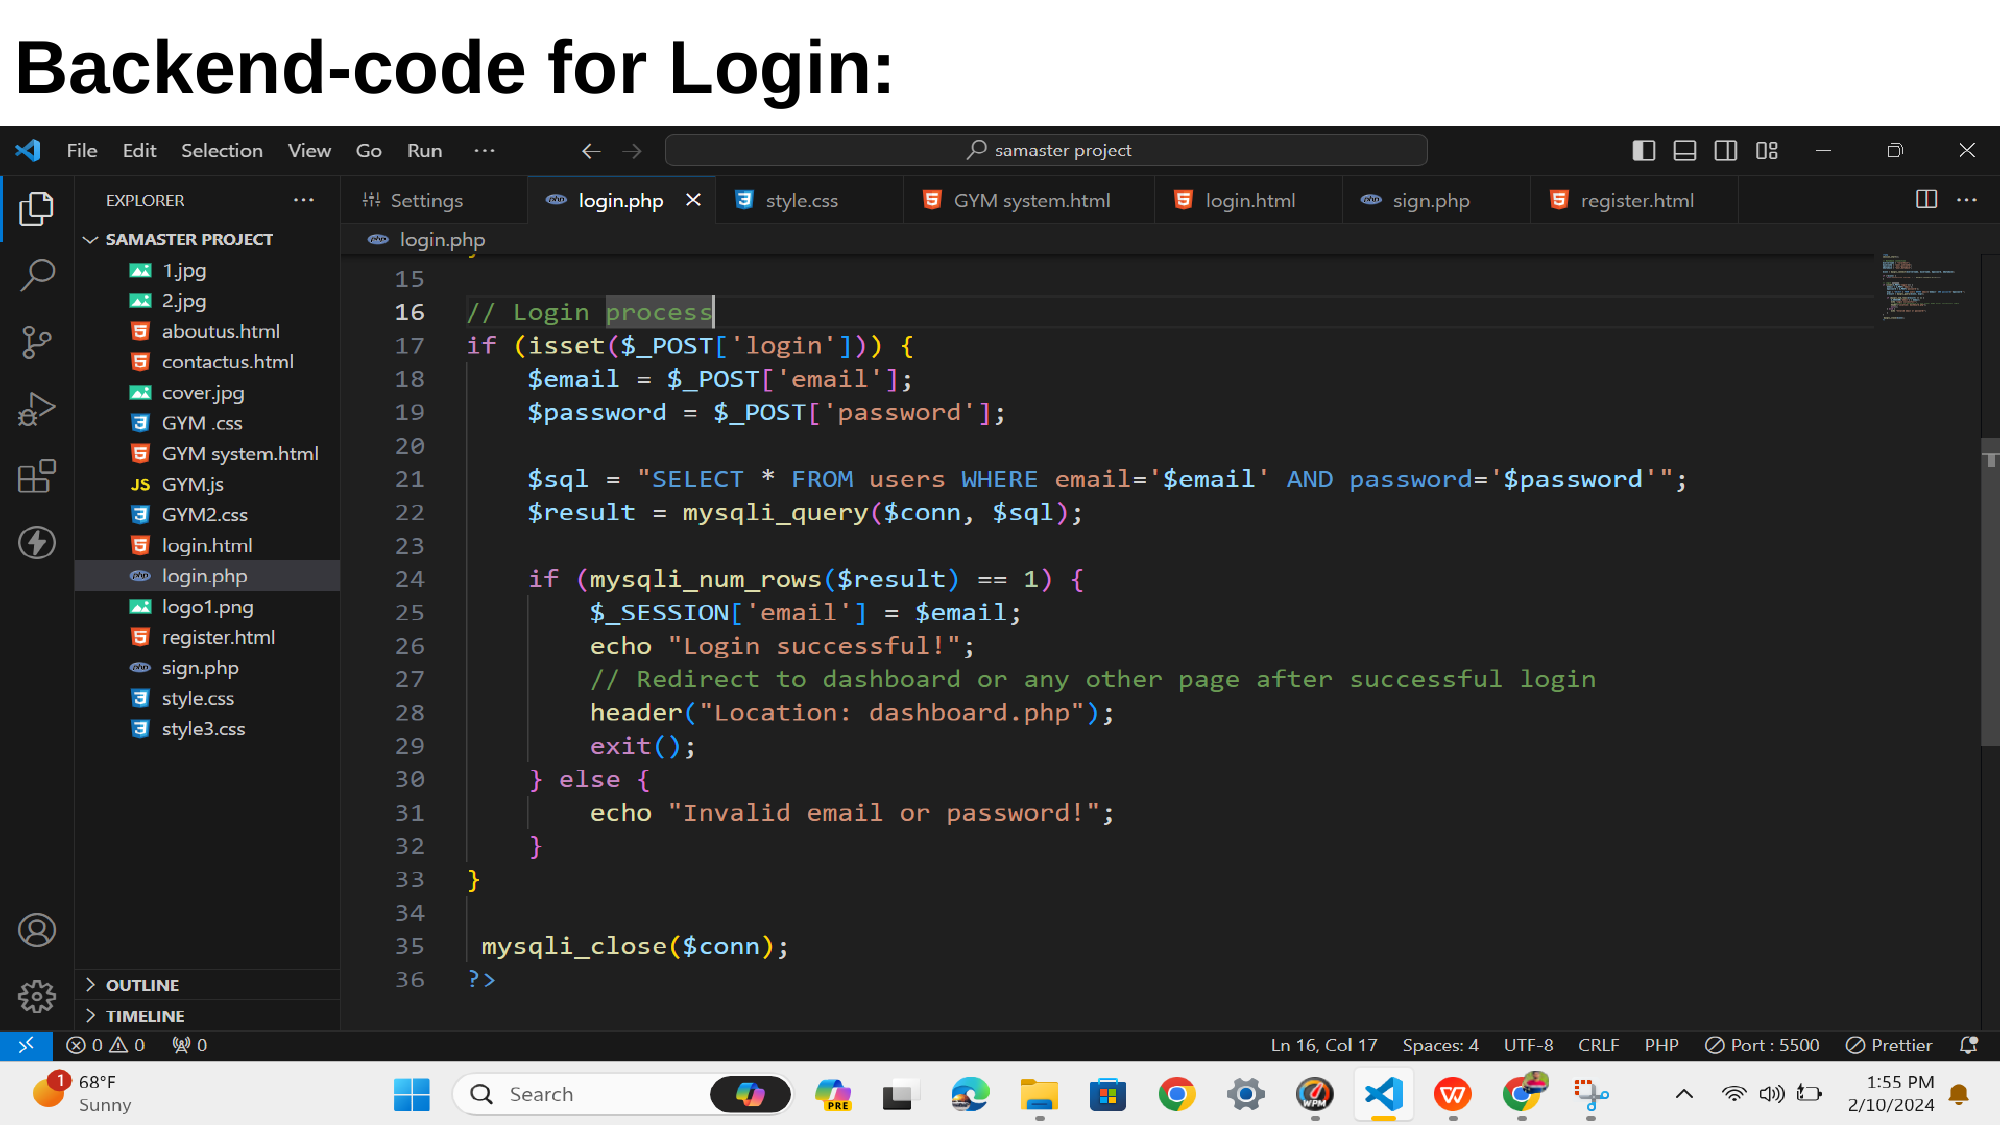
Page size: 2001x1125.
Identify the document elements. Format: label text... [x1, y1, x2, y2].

title Backend-code for Login: [0, 0, 2000, 126]
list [0, 126, 2000, 1125]
